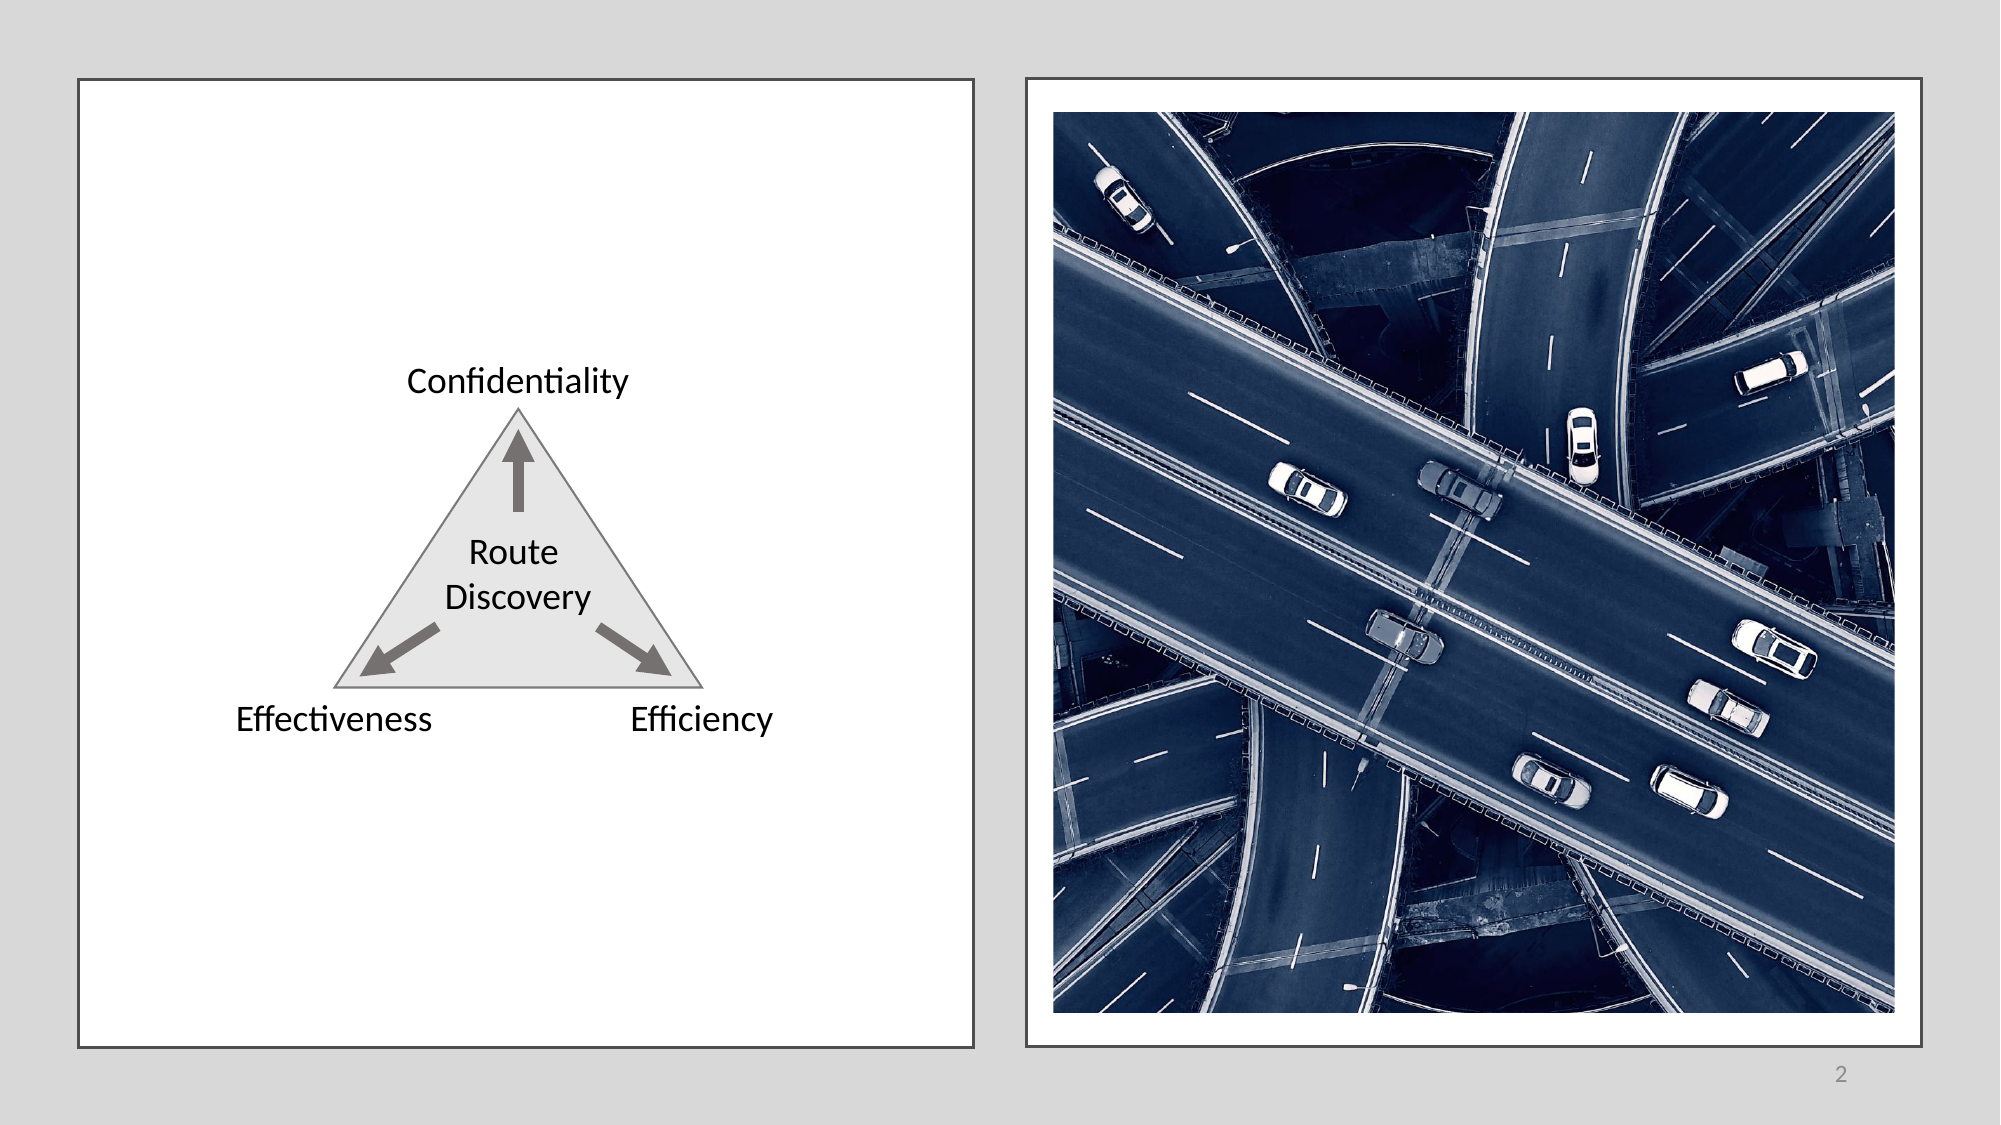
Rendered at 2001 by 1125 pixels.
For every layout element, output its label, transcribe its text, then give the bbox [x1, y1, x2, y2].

text_box Route Discovery [429, 520, 607, 625]
text_box Efficiency [615, 686, 789, 746]
text_box [373, 542, 429, 626]
text_box [334, 625, 703, 689]
text_box [0, 0, 2000, 1125]
text_box [607, 541, 663, 626]
picture [1053, 111, 1895, 1013]
slide_number 2 [1412, 1042, 1863, 1103]
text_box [359, 626, 438, 677]
text_box [1025, 78, 1923, 1047]
text_box [443, 408, 593, 520]
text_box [598, 626, 672, 676]
text_box [77, 79, 975, 1048]
text_box Effectiveness [221, 686, 448, 746]
text_box Confidentiality [392, 348, 645, 408]
